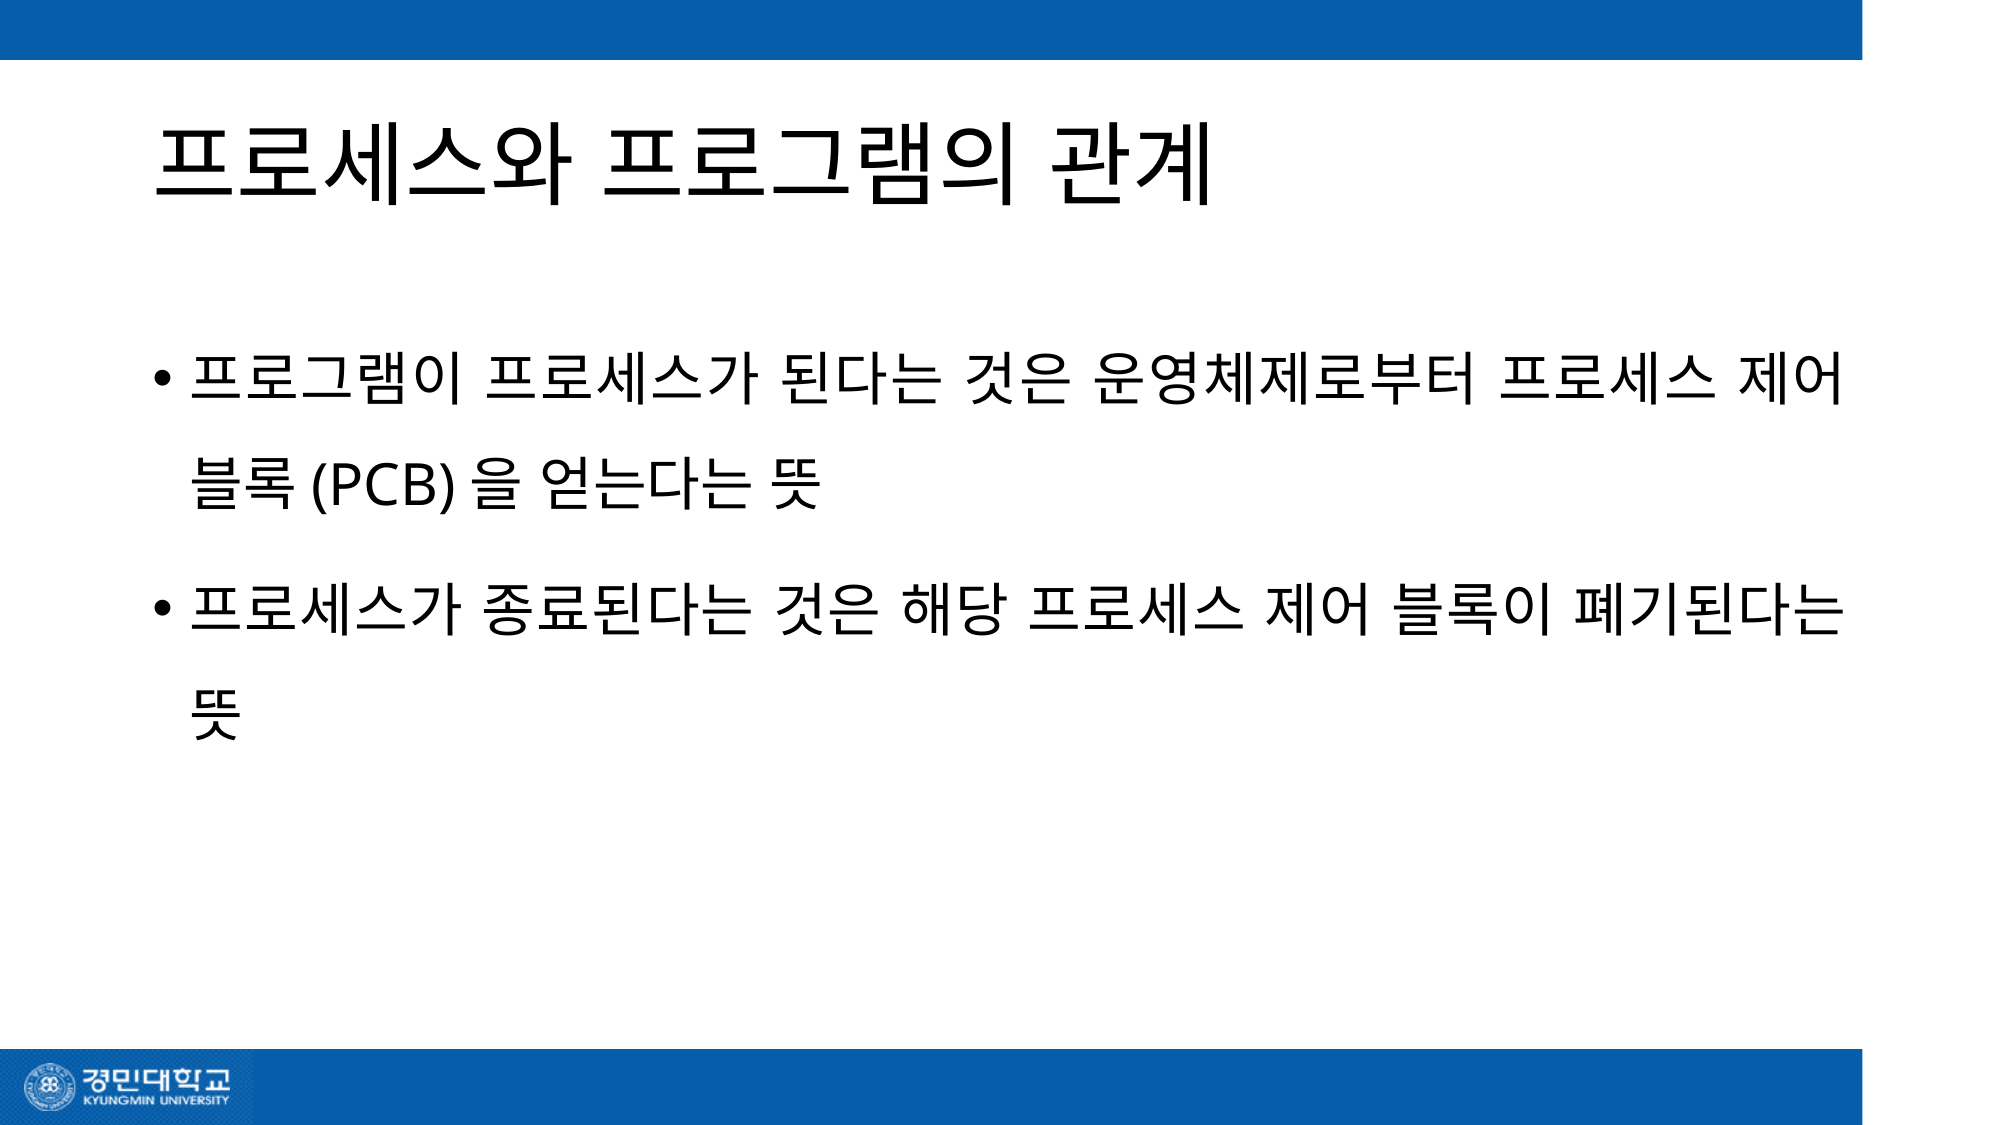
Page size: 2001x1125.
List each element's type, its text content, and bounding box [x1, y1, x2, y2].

title 프로세스와 프로그램의 관계 [137, 59, 1863, 278]
picture [0, 1049, 253, 1125]
list 프로그램이 프로세스가 된다는 것은 운영체제로부터 프로세스 제어 블록(PCB)을 얻는다는 뜻 프로세스가 종료된다는 것은 해당 프로세스 제어 블록이 폐기된다는 뜻 [137, 299, 1863, 1014]
